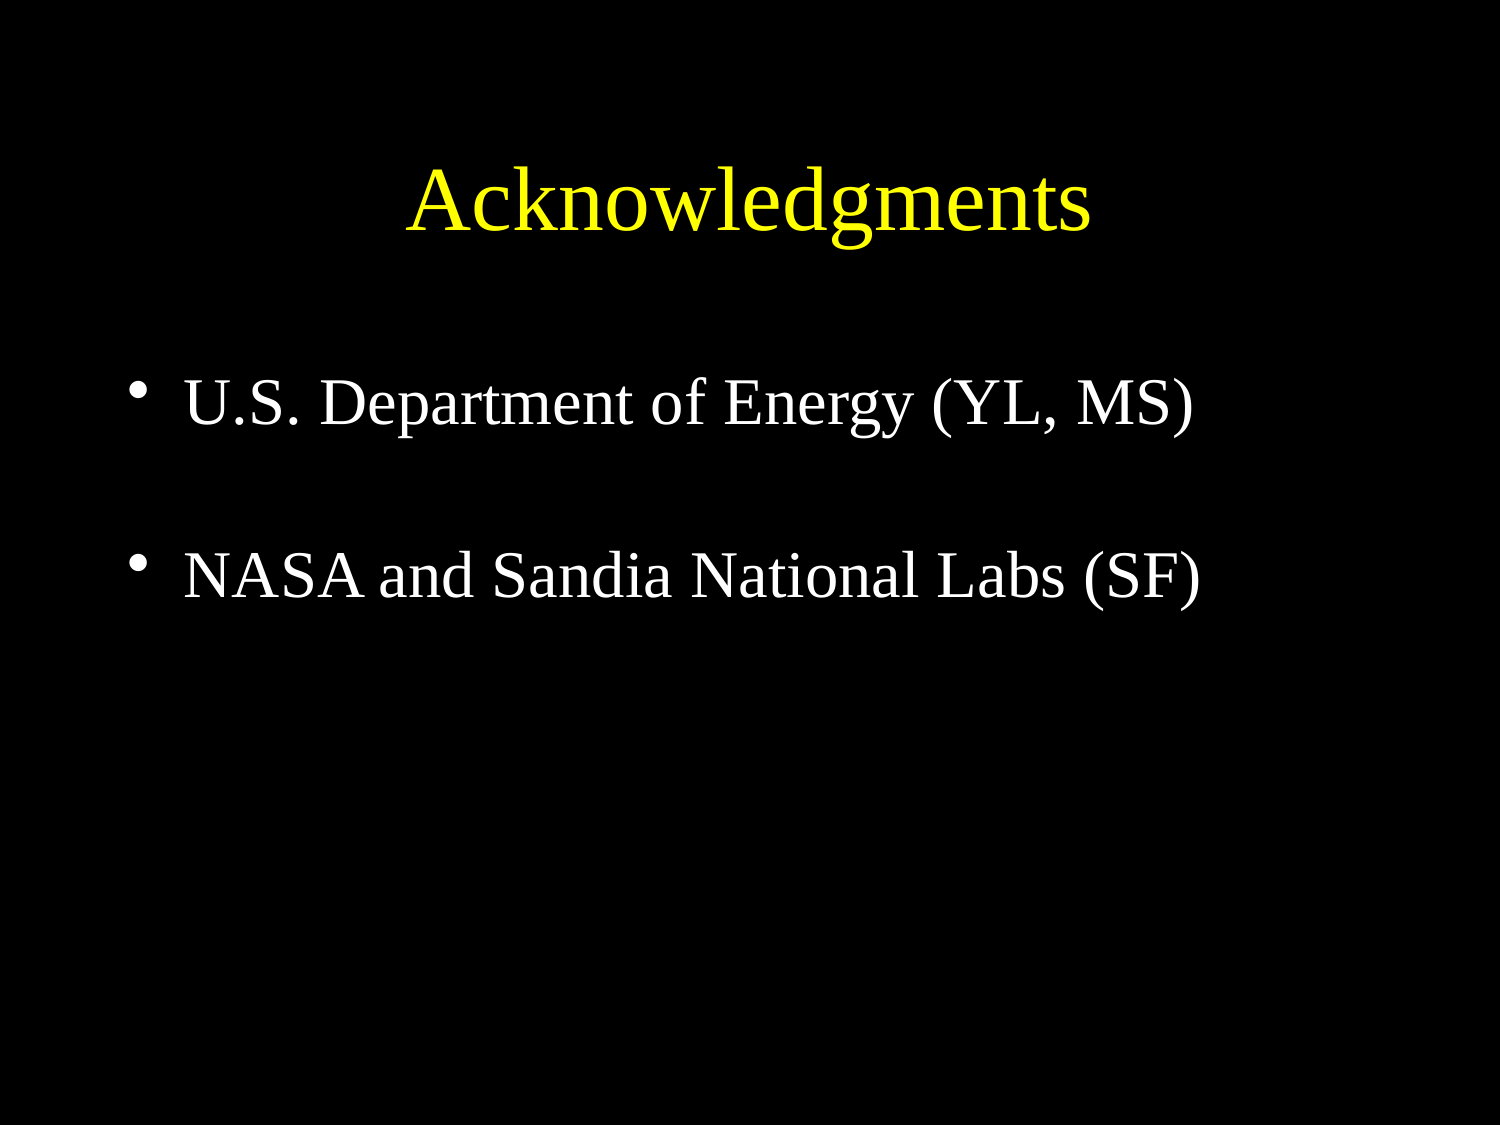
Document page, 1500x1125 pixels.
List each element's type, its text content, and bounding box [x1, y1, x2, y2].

title Acknowledgments [112, 99, 1388, 288]
list U.S. Department of Energy (YL, MS) NASA and Sandia National Labs (SF) [112, 350, 1388, 1025]
